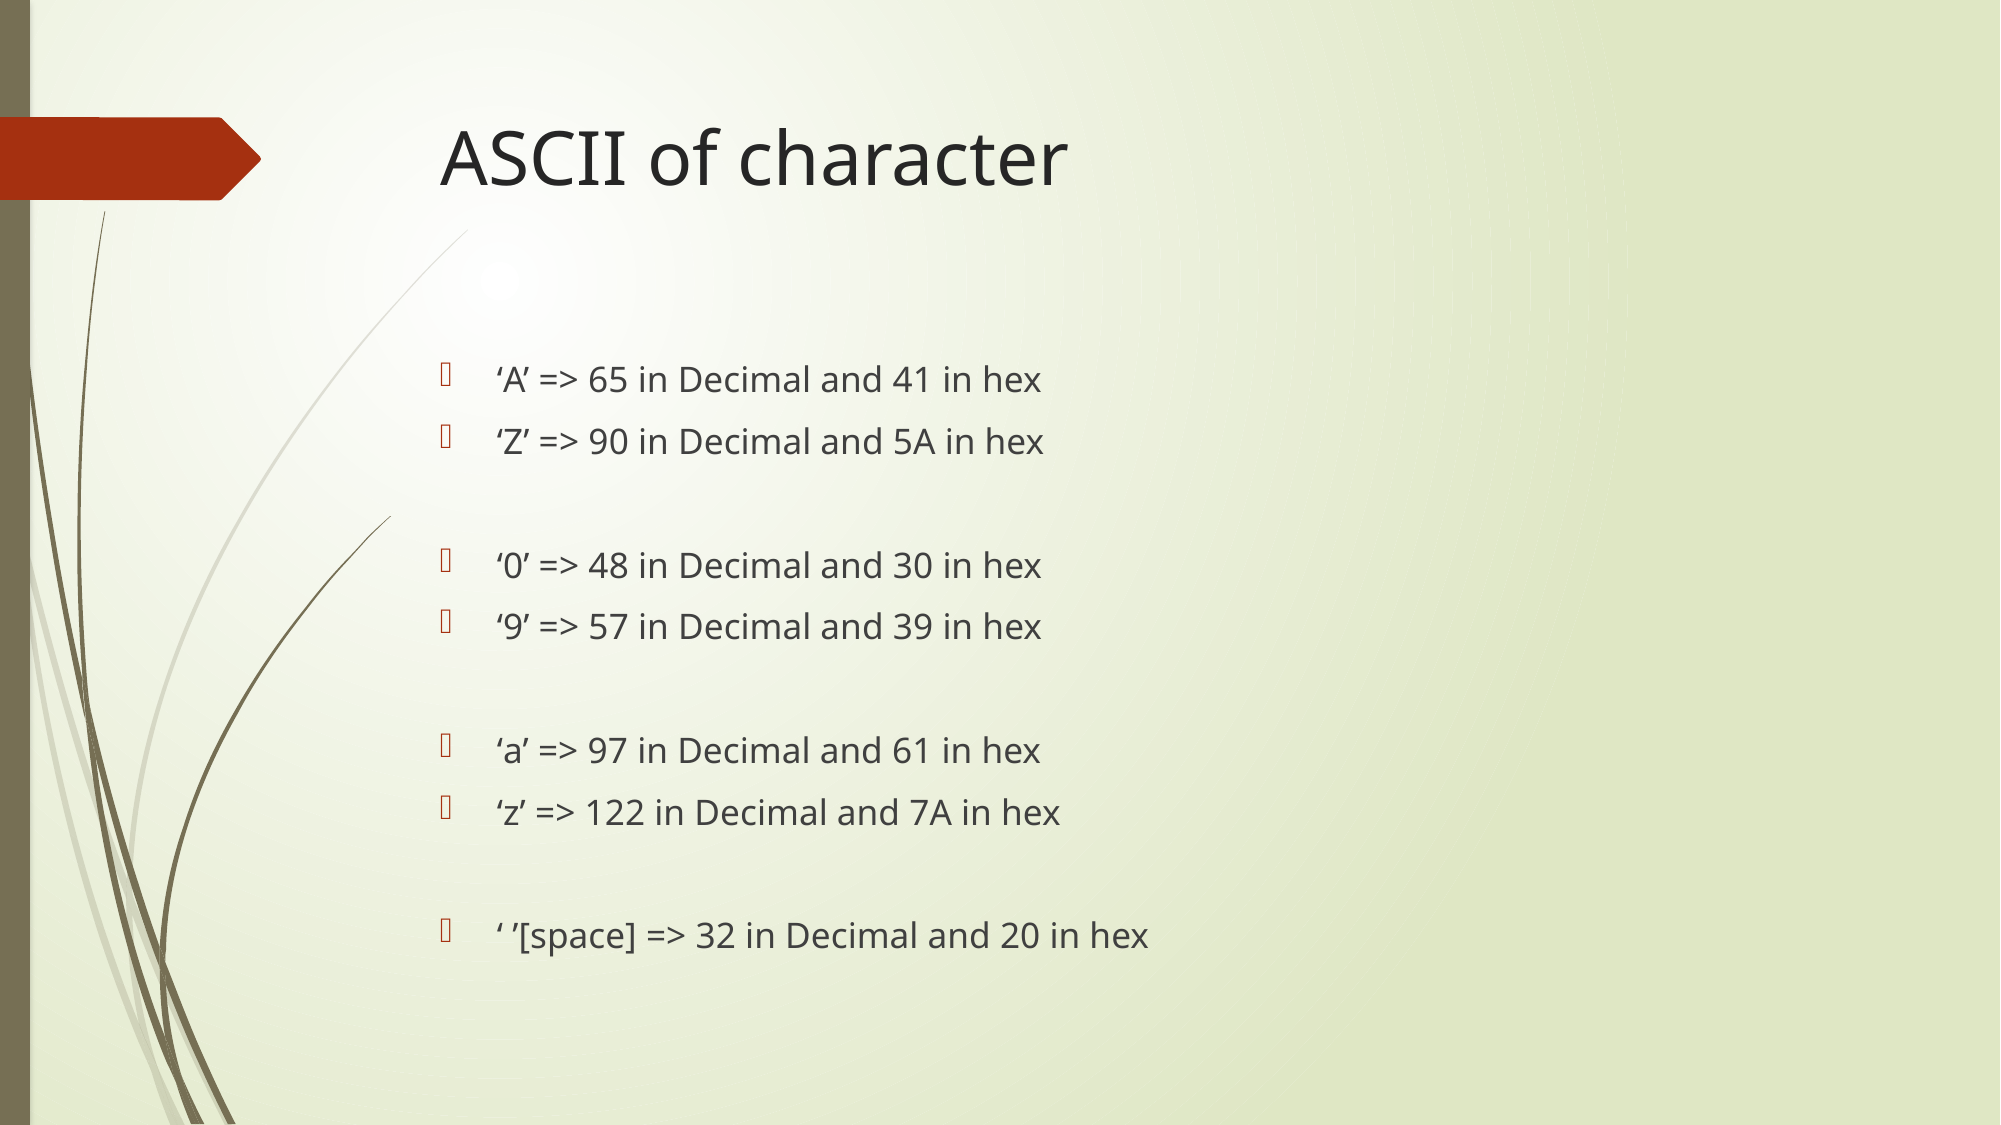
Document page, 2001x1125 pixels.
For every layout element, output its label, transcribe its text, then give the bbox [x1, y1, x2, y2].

list ‘A’ => 65 in Decimal and 41 in hex ‘Z’ => 90 in Decimal and 5A in hex ‘0’ => 48 in Decimal and 30 in hex ‘9’ => 57 in Decimal and 39 in hex ‘a’ => 97 in Decimal and 61 in hex ‘z’ => 122 in Decimal and 7A in hex ‘ ’[space] => 32 in Decimal and 20 in hex [424, 350, 1888, 970]
title ASCII of character [425, 102, 1888, 313]
